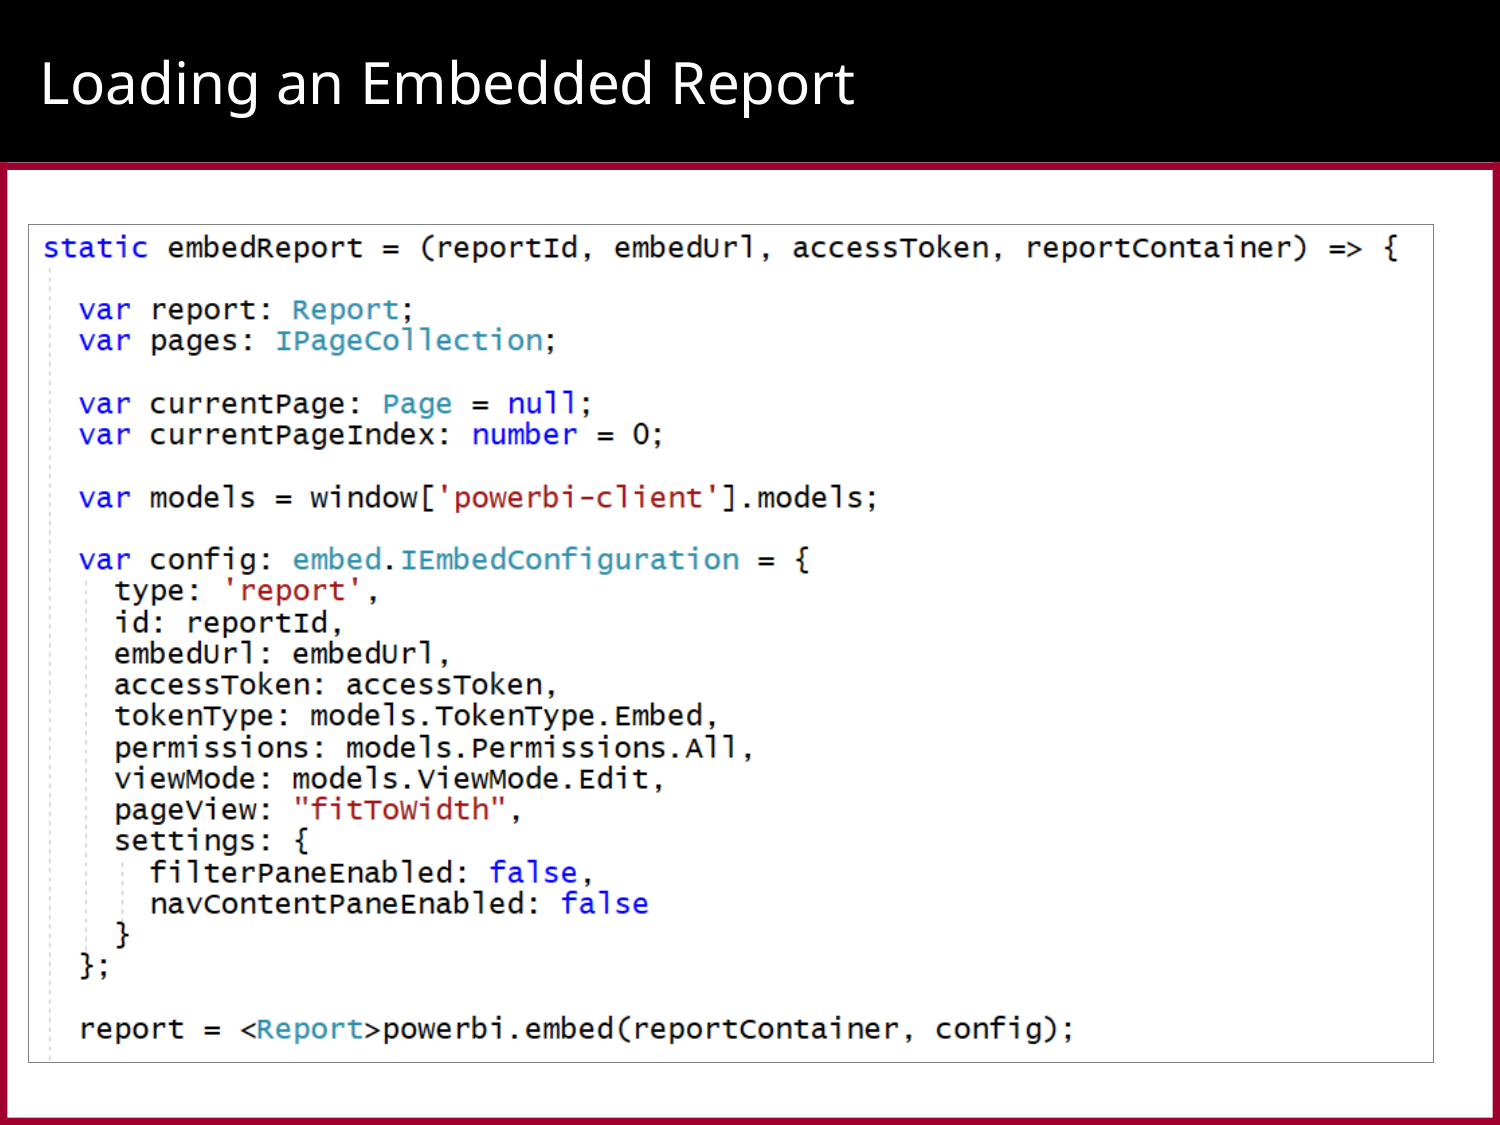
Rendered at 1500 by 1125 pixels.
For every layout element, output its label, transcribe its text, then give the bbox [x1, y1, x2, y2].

picture [28, 224, 1435, 1063]
title Loading an Embedded Report [24, 12, 1438, 150]
